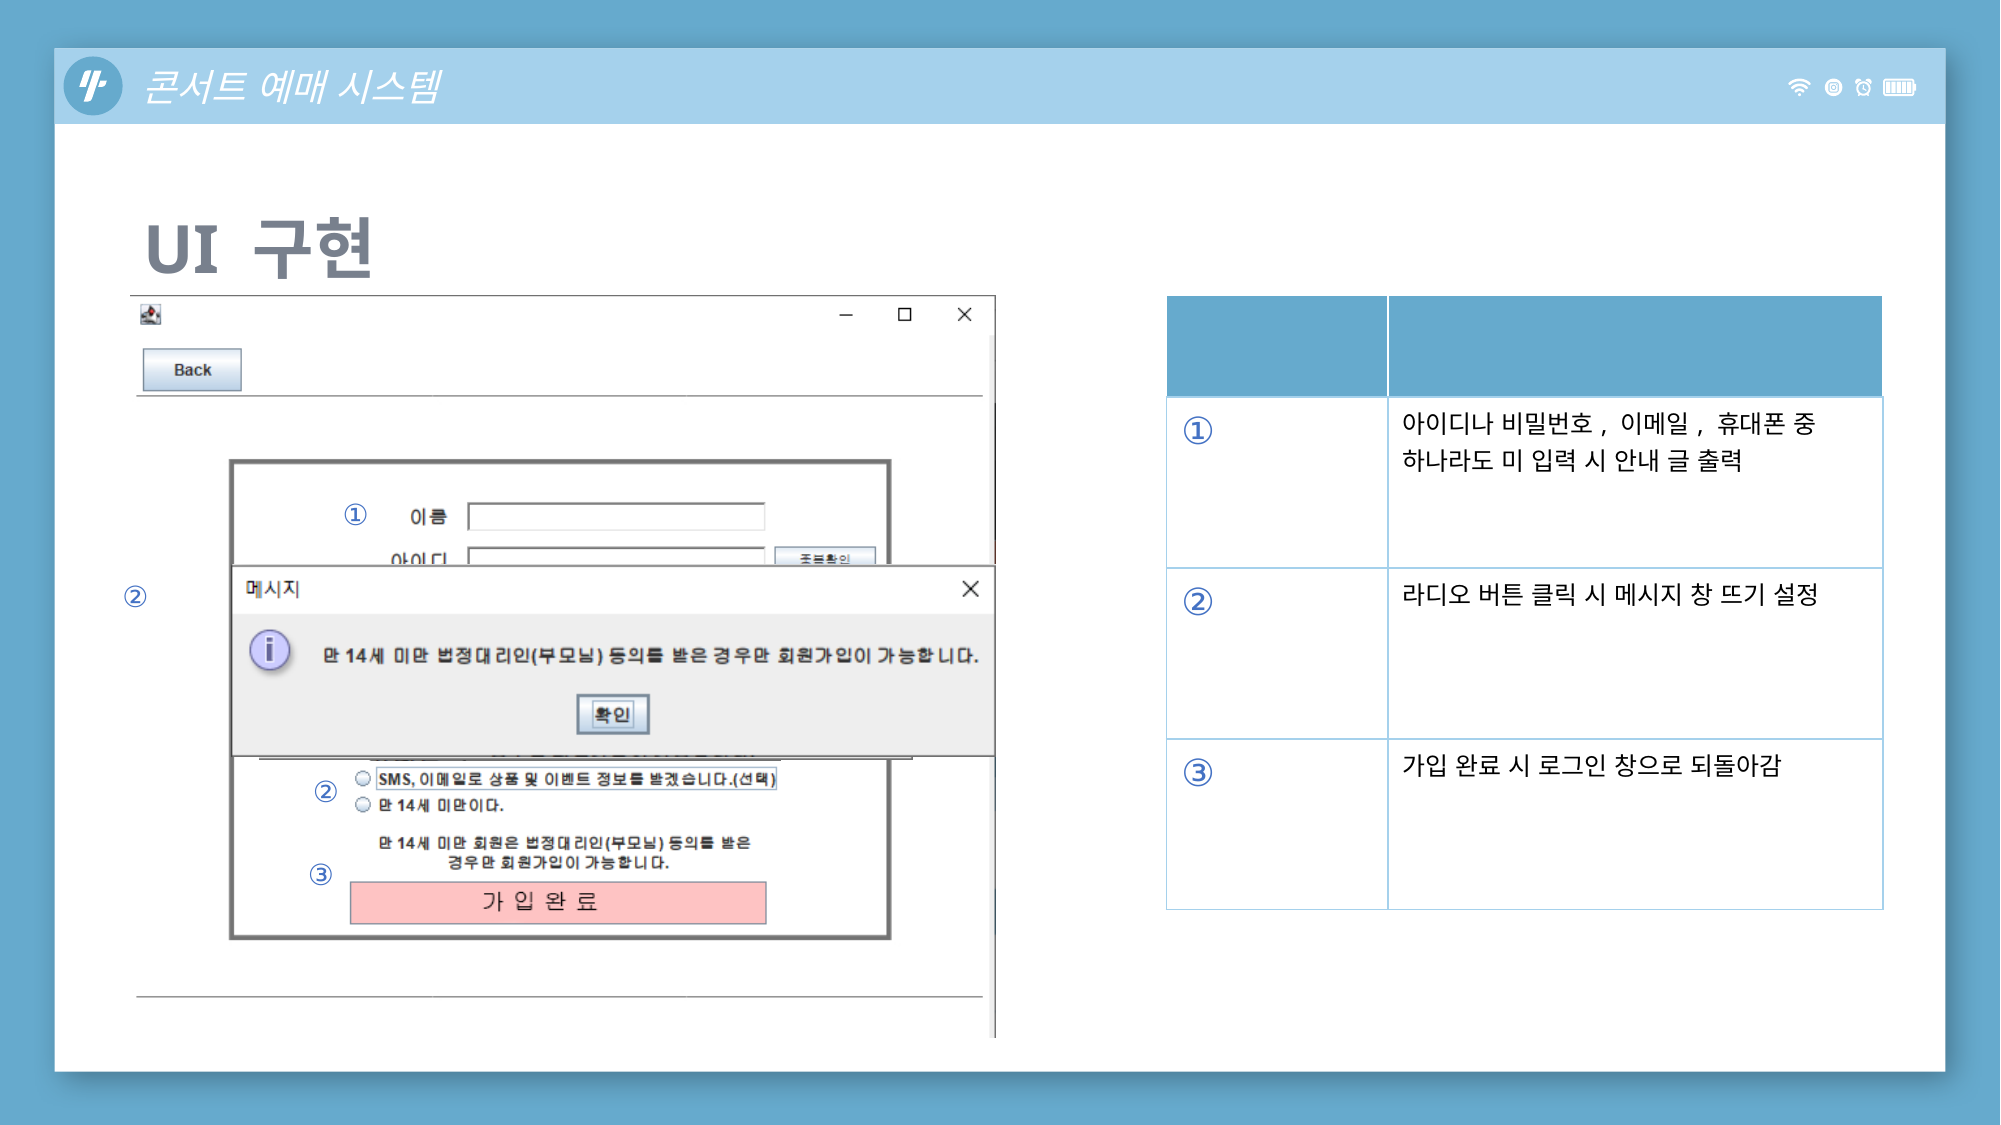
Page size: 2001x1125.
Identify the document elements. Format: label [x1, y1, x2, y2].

picture [130, 295, 996, 1038]
text_box [54, 48, 1946, 1072]
